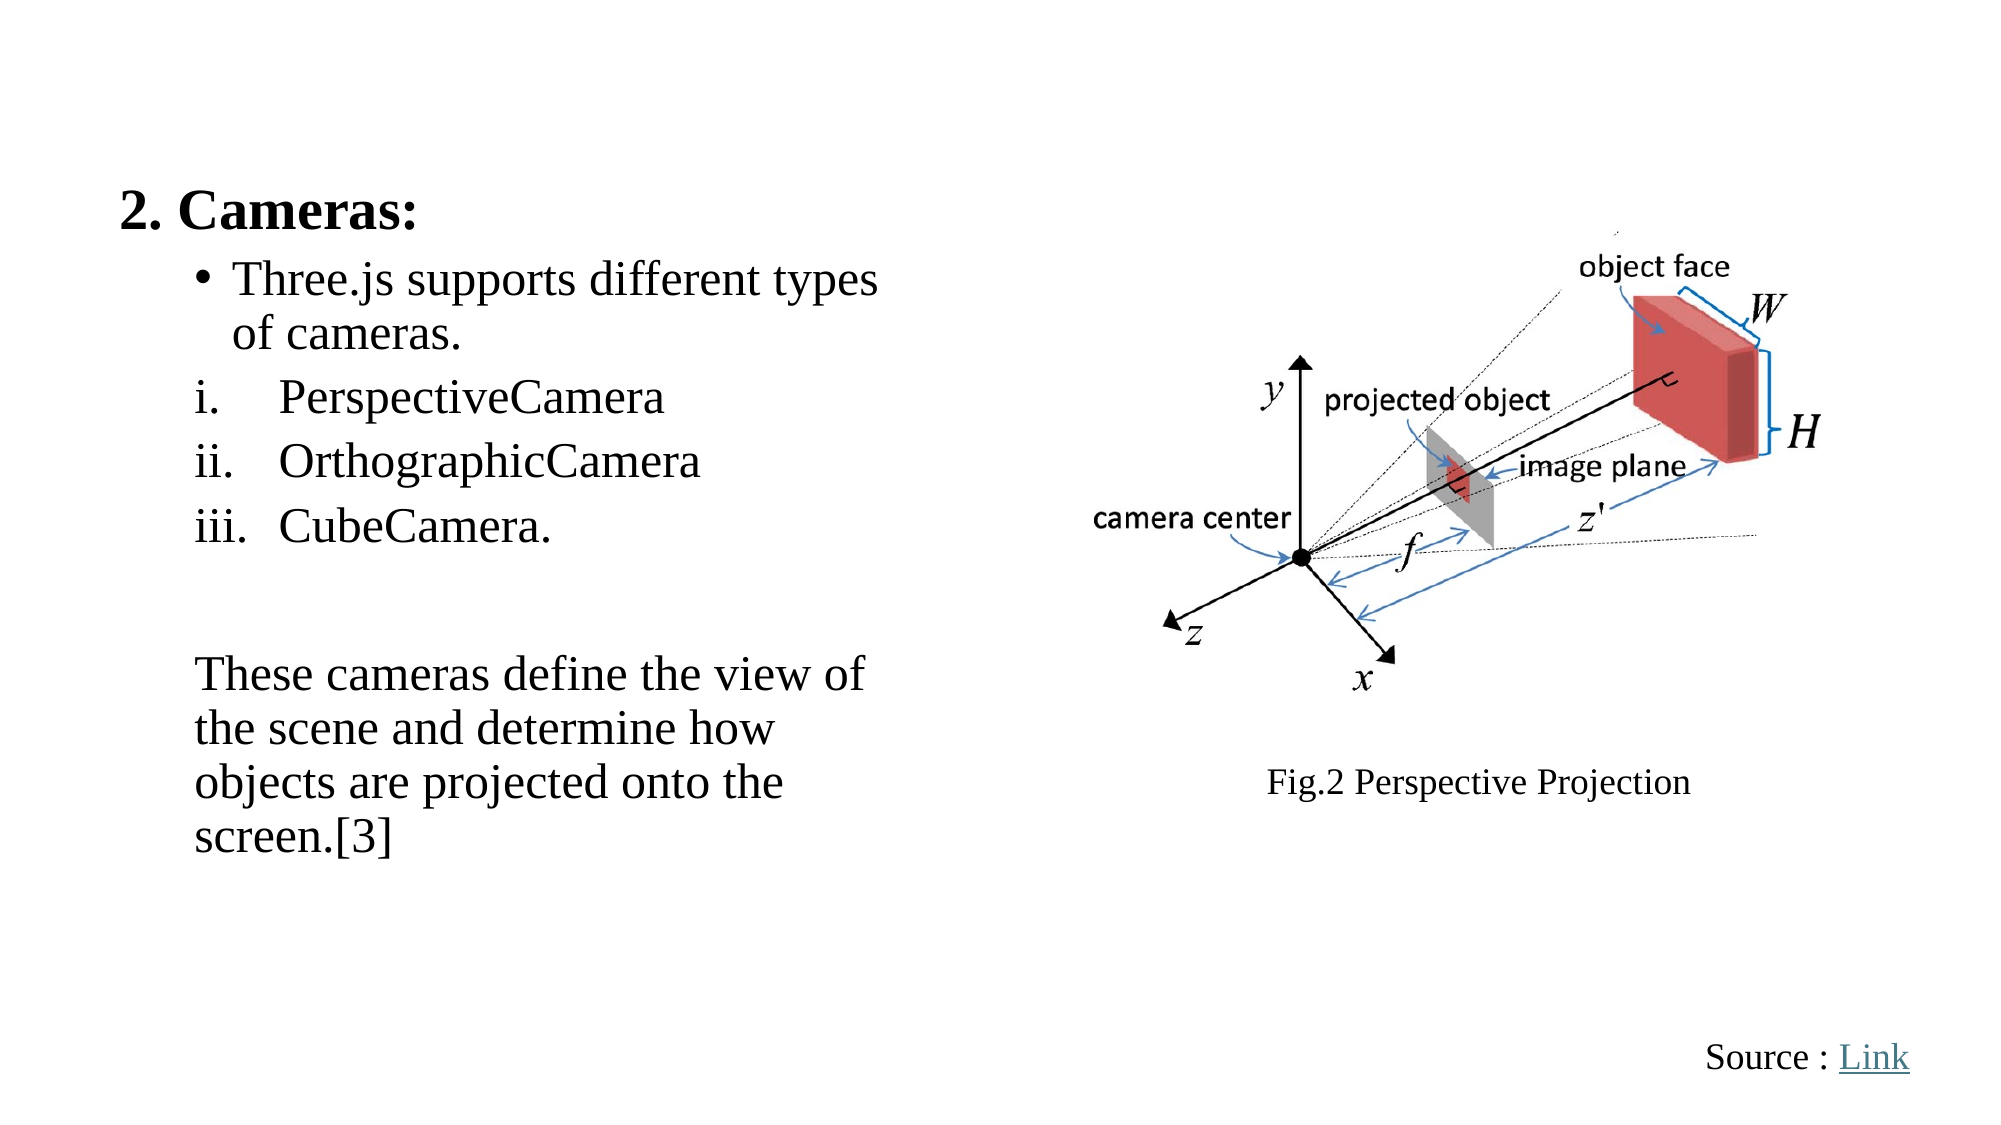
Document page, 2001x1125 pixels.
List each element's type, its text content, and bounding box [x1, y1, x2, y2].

list 2. Cameras: Three.js supports different types of cameras. PerspectiveCamera OrthographicCamera CubeCamera. These cameras define the view of the scene and determine how objects are projected onto the screen.[3] [104, 171, 909, 886]
picture [1079, 213, 1822, 750]
text_box Source : Link [1690, 1024, 2000, 1085]
text_box Fig.2 Perspective Projection [1251, 750, 1721, 810]
